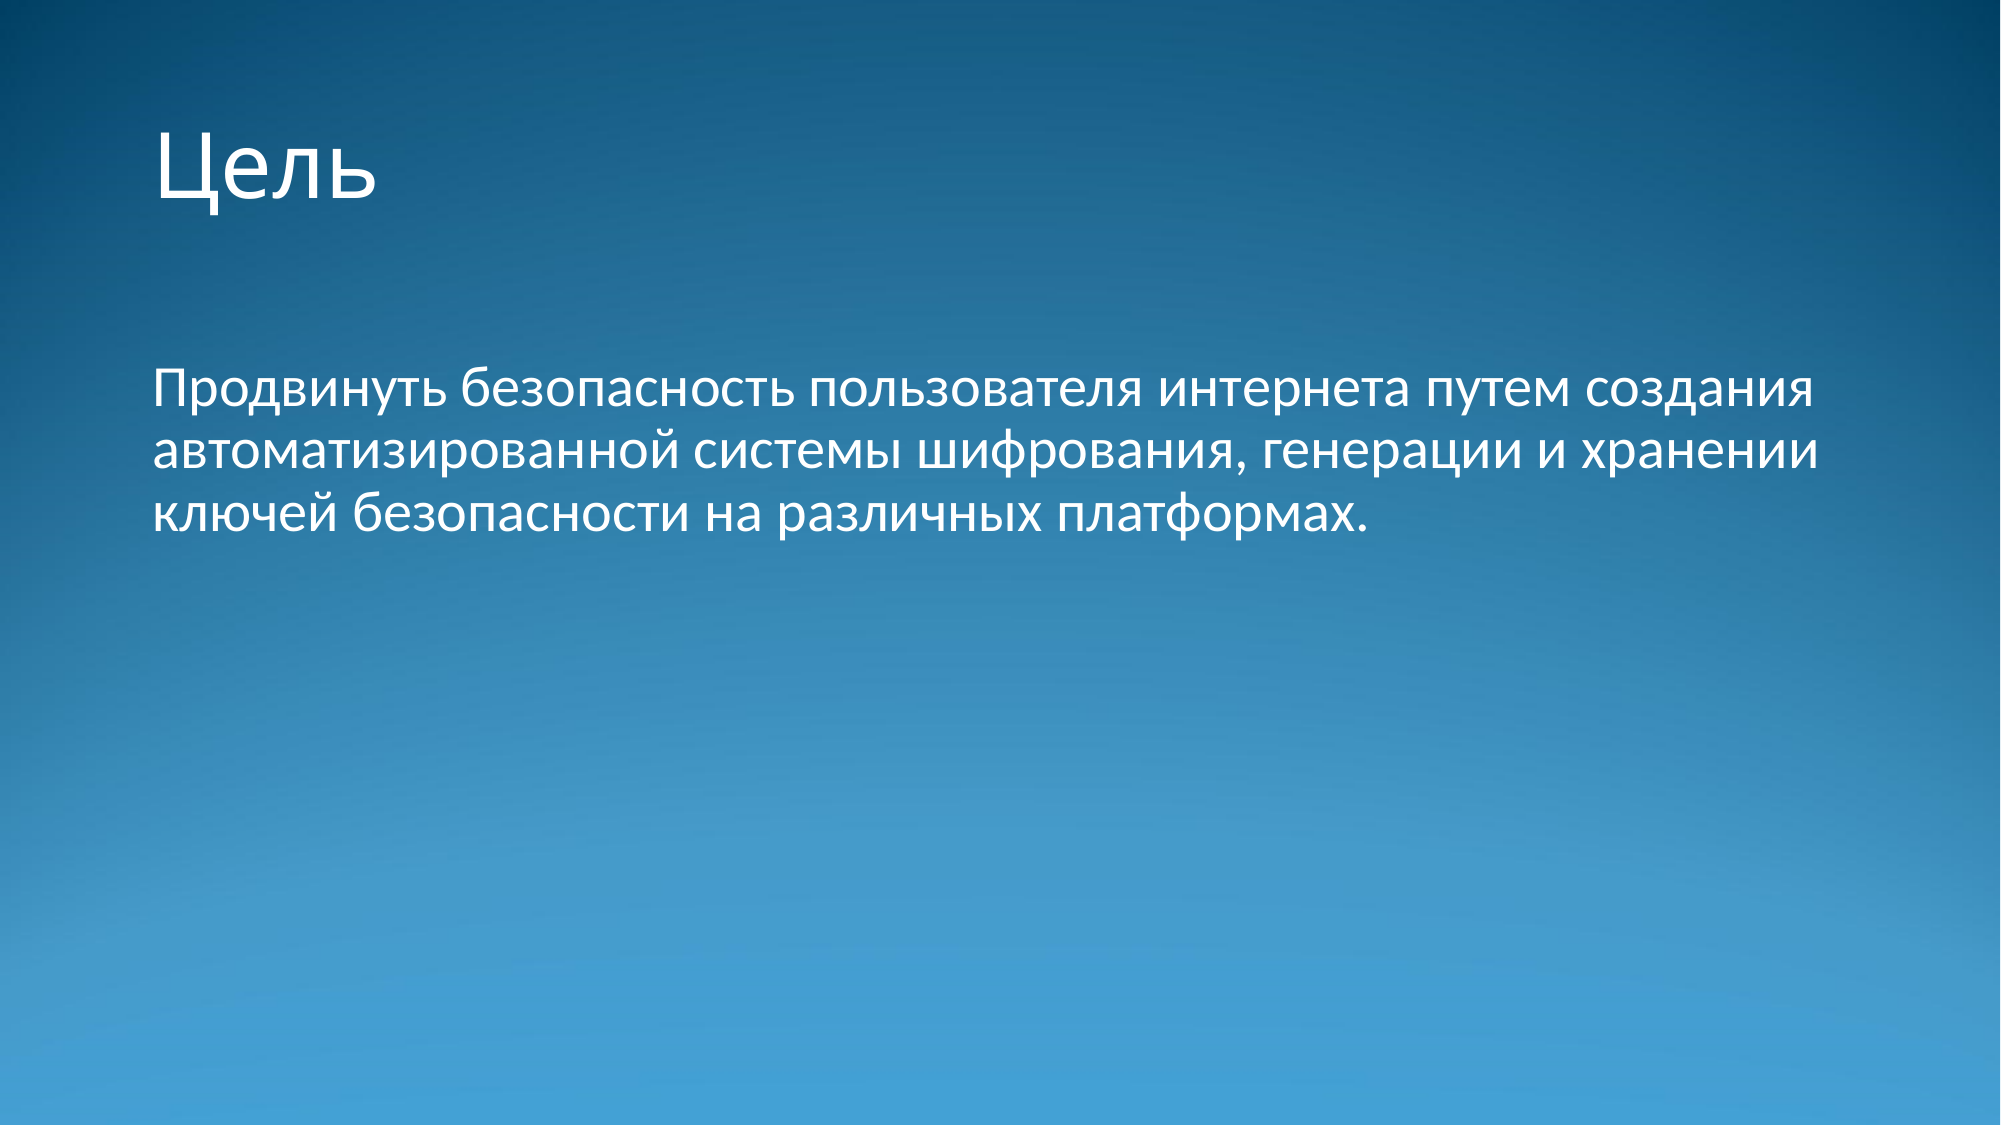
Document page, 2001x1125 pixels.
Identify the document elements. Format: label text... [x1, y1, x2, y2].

title Цель [137, 59, 1863, 278]
picture [0, 0, 2001, 1125]
list Продвинуть безопасность пользователя интернета путем создания автоматизированной системы шифрования, генерации и хранении ключей безопасности на различных платформах. [137, 348, 1863, 1062]
